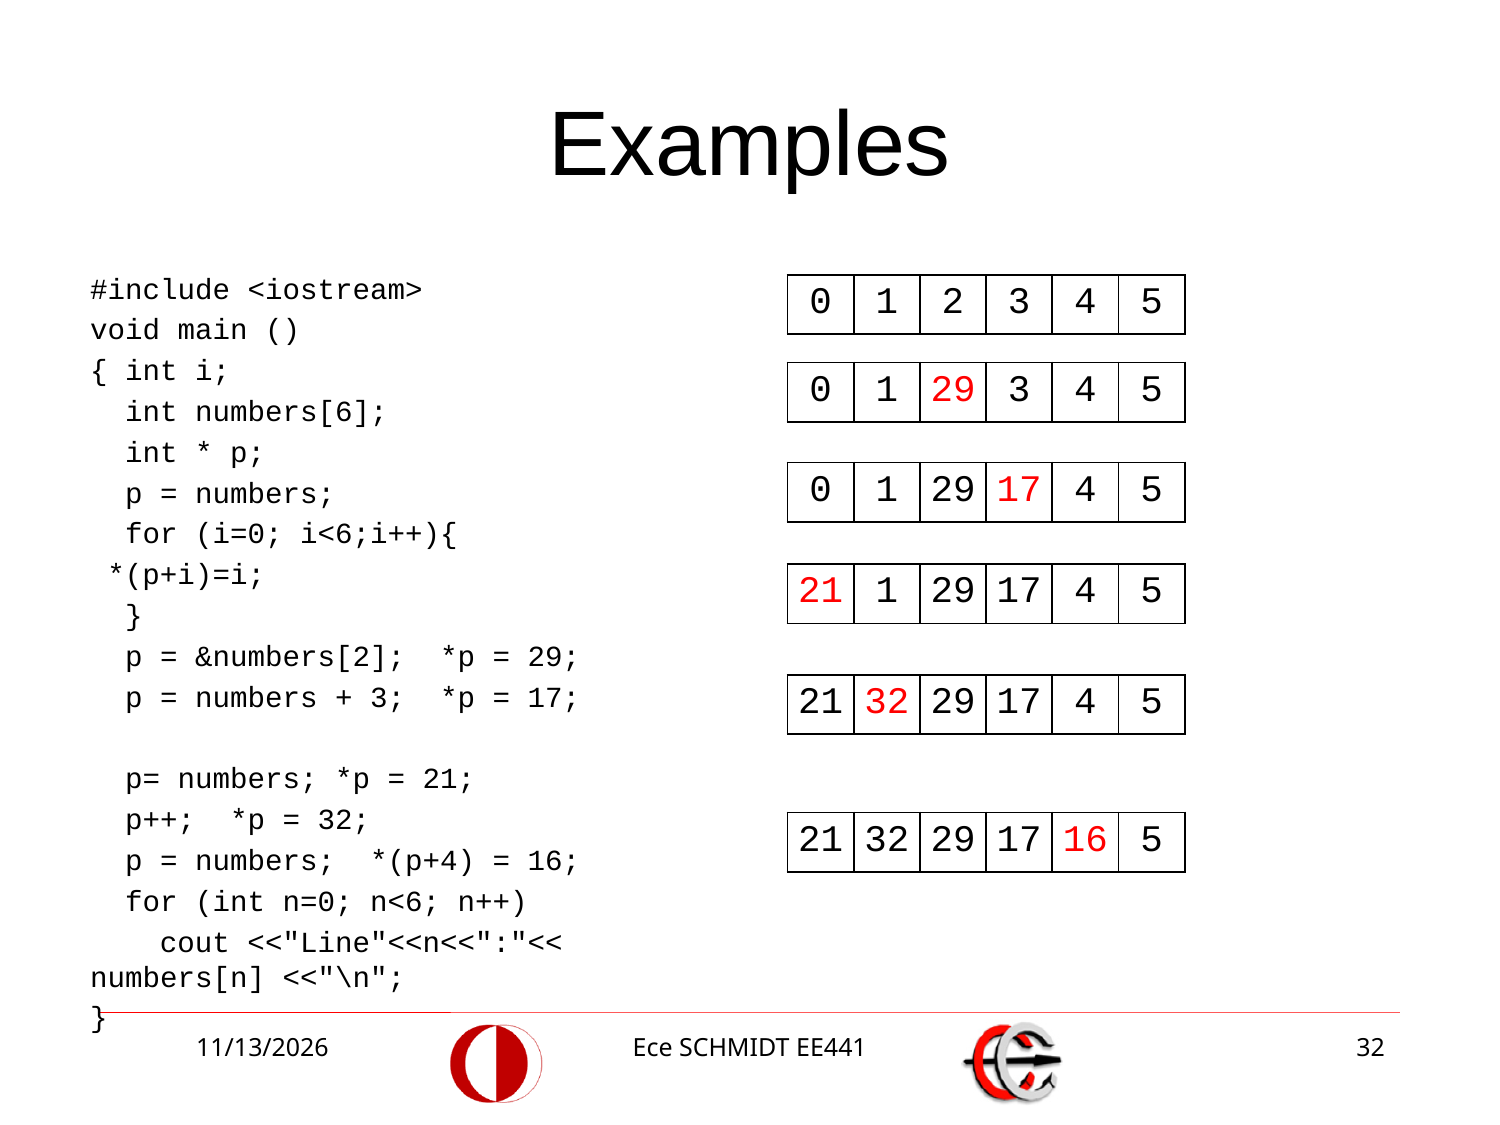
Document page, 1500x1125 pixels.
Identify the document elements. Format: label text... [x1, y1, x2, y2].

table_header 2 [921, 276, 985, 333]
table_header 1 [855, 276, 919, 333]
table_header 21 [788, 565, 853, 623]
table_header 5 [1119, 463, 1184, 521]
table_header 5 [1119, 565, 1184, 623]
table_header 5 [1119, 363, 1184, 421]
table_header 5 [1119, 813, 1184, 871]
list #include <iostream> void main () { int i; int numbers[6]; int * p; p = numbers; for (i=0; i<6;i++){ *(p+i)=i; } p = &numbers[2]; *p = 29; p = numbers + 3; *p = 17; p= numbers; *p = 21; p++; *p = 32; p = numbers; *(p+4) = 16; for (int n=0; n<6; n++) cout <<"Line"<<n<<":"<< numbers[n] <<"\n"; } [75, 262, 750, 1005]
table_header 4 [1053, 565, 1118, 623]
table_header 3 [987, 276, 1051, 333]
table_header 16 [1053, 813, 1118, 871]
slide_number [99, 1024, 425, 1103]
table_header 29 [921, 676, 985, 733]
table_header 29 [921, 565, 985, 623]
table_header 32 [855, 676, 919, 733]
table_header 1 [855, 565, 919, 623]
table_header 29 [921, 463, 985, 521]
title Examples [75, 45, 1425, 233]
table_header 29 [921, 813, 985, 871]
table_header 17 [987, 463, 1051, 521]
table_header 21 [788, 676, 853, 733]
table_header 0 [788, 463, 853, 521]
table_header 17 [987, 813, 1051, 871]
table_header 0 [788, 363, 853, 421]
table_header 17 [987, 565, 1051, 623]
picture [448, 1023, 543, 1103]
table_header 5 [1119, 276, 1184, 333]
table_header 4 [1053, 463, 1118, 521]
table_header 0 [788, 276, 853, 333]
table_header 5 [1119, 676, 1184, 733]
table_header 32 [855, 813, 919, 871]
table_header 4 [1053, 676, 1118, 733]
table_header 4 [1053, 363, 1118, 421]
table_header 4 [1053, 276, 1118, 333]
table_header 29 [921, 363, 985, 421]
table_header 3 [987, 363, 1051, 421]
table_header 21 [788, 813, 853, 871]
picture [950, 1019, 1068, 1106]
table_header 17 [987, 676, 1051, 733]
table_header 1 [855, 463, 919, 521]
footer Ece SCHMIDT EE441 [512, 1024, 988, 1103]
slide_number 32 [1074, 1024, 1400, 1103]
table_header 1 [855, 363, 919, 421]
